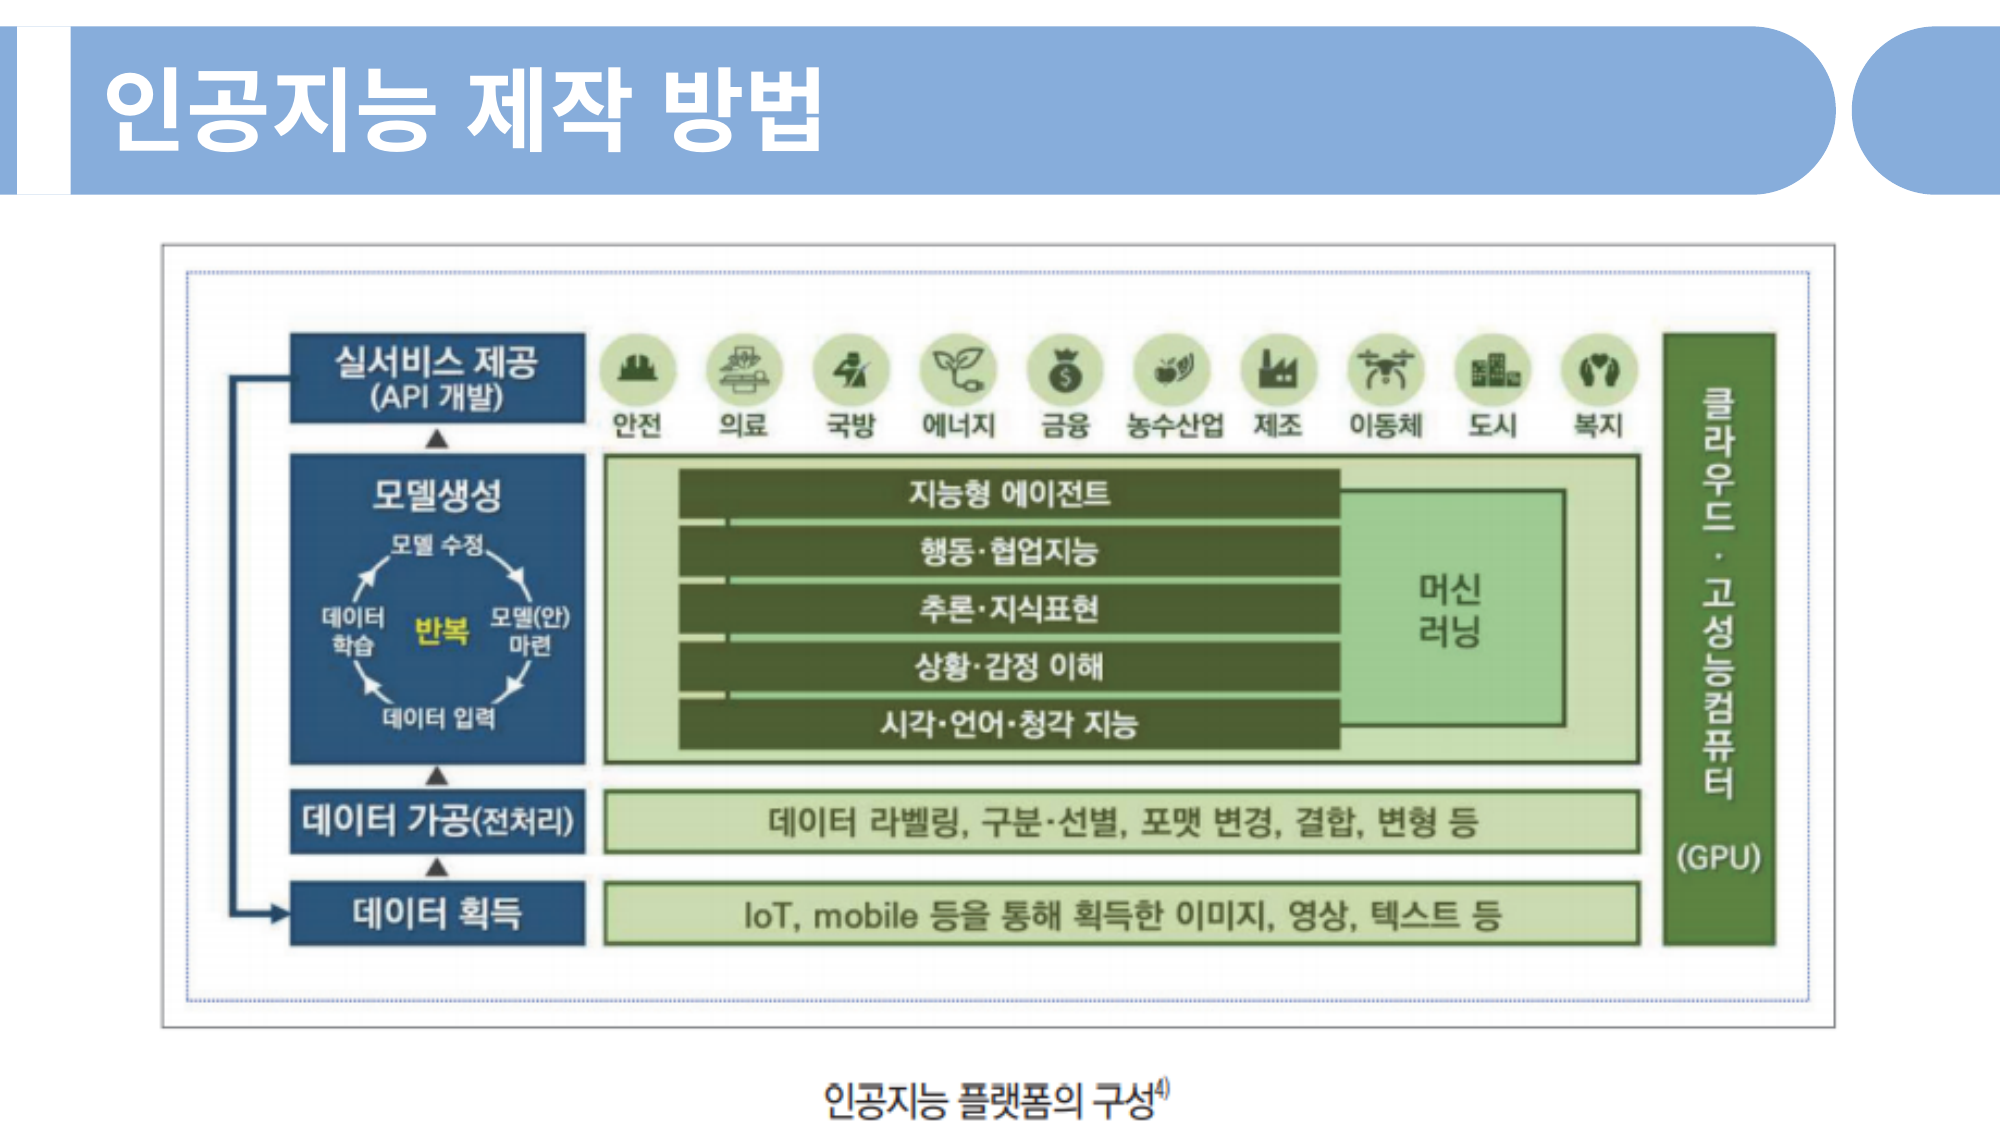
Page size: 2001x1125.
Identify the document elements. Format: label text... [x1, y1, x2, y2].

list 인공지능 제작 방법 [87, 55, 1692, 175]
picture [141, 221, 1869, 1125]
